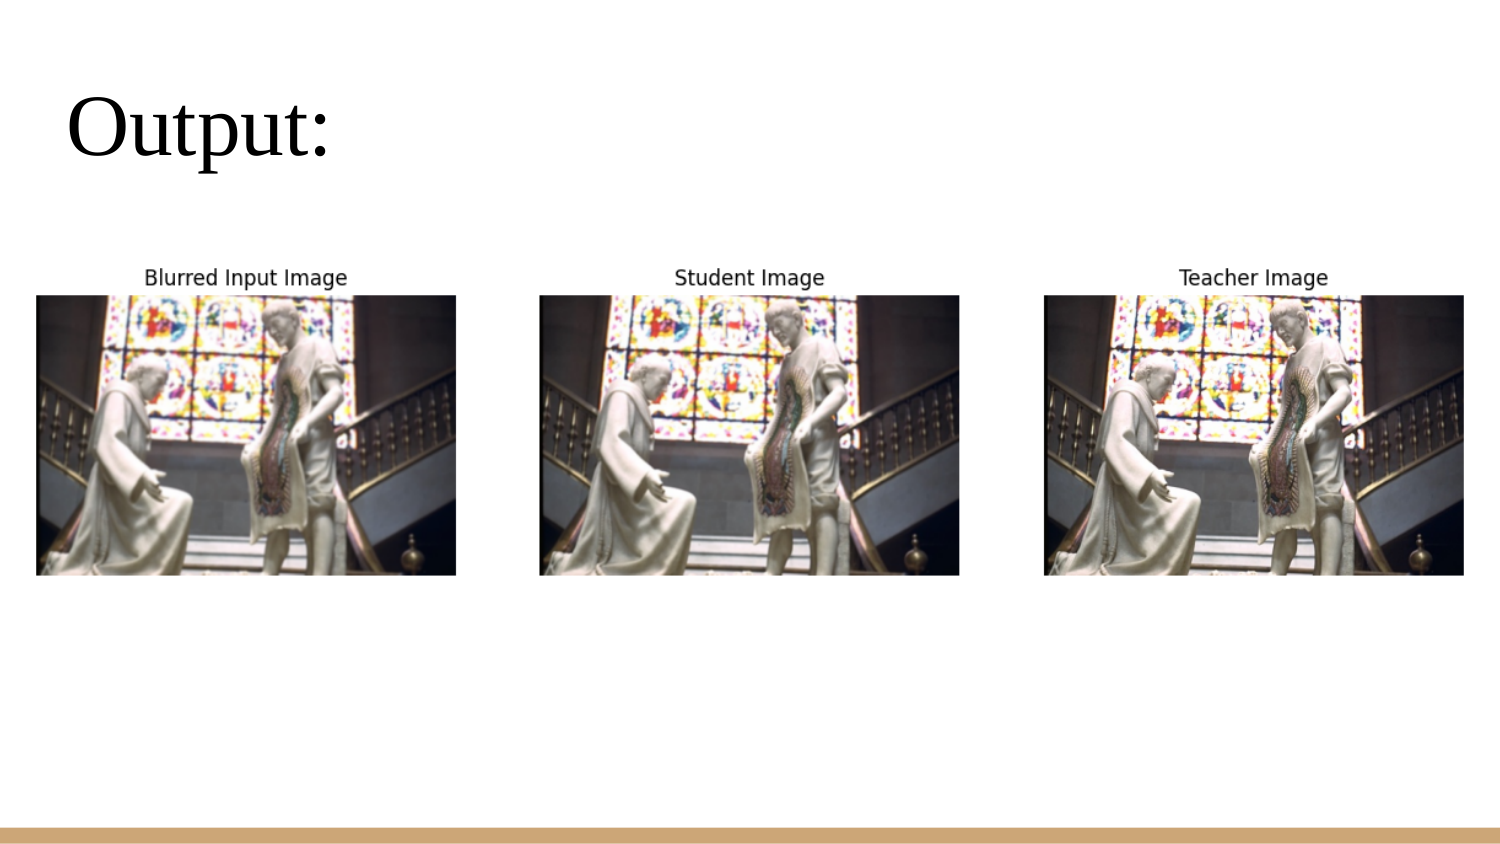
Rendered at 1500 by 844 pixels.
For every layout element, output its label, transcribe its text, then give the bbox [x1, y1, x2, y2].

picture [24, 255, 1476, 588]
title Output: [51, 51, 1449, 189]
